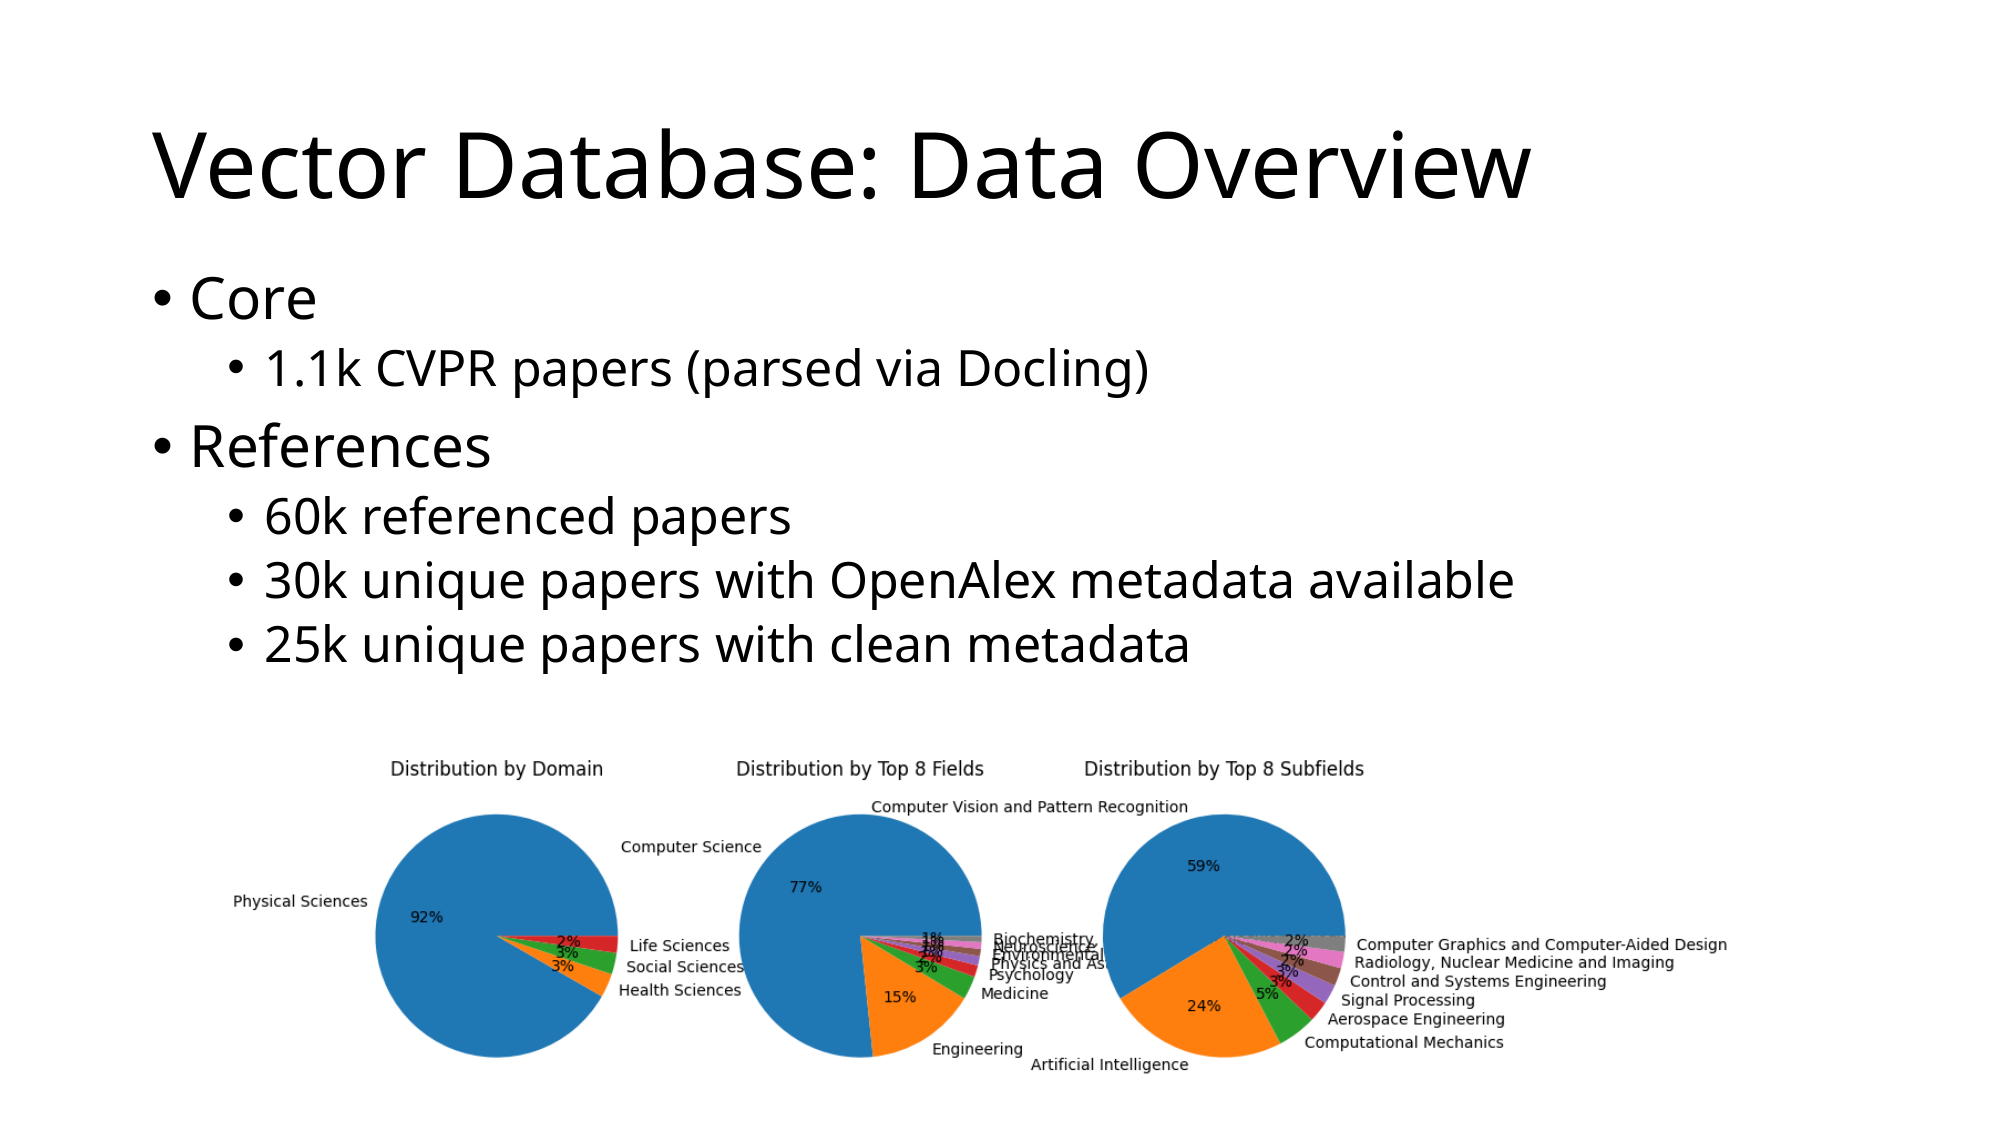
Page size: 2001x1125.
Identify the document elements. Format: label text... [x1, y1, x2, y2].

title Vector Database: Data Overview [137, 59, 1863, 261]
list Core 1.1k CVPR papers (parsed via Docling) References 60k referenced papers 30k unique papers with OpenAlex metadata available 25k unique papers with clean metadata [137, 261, 1863, 976]
picture [221, 749, 1740, 1099]
